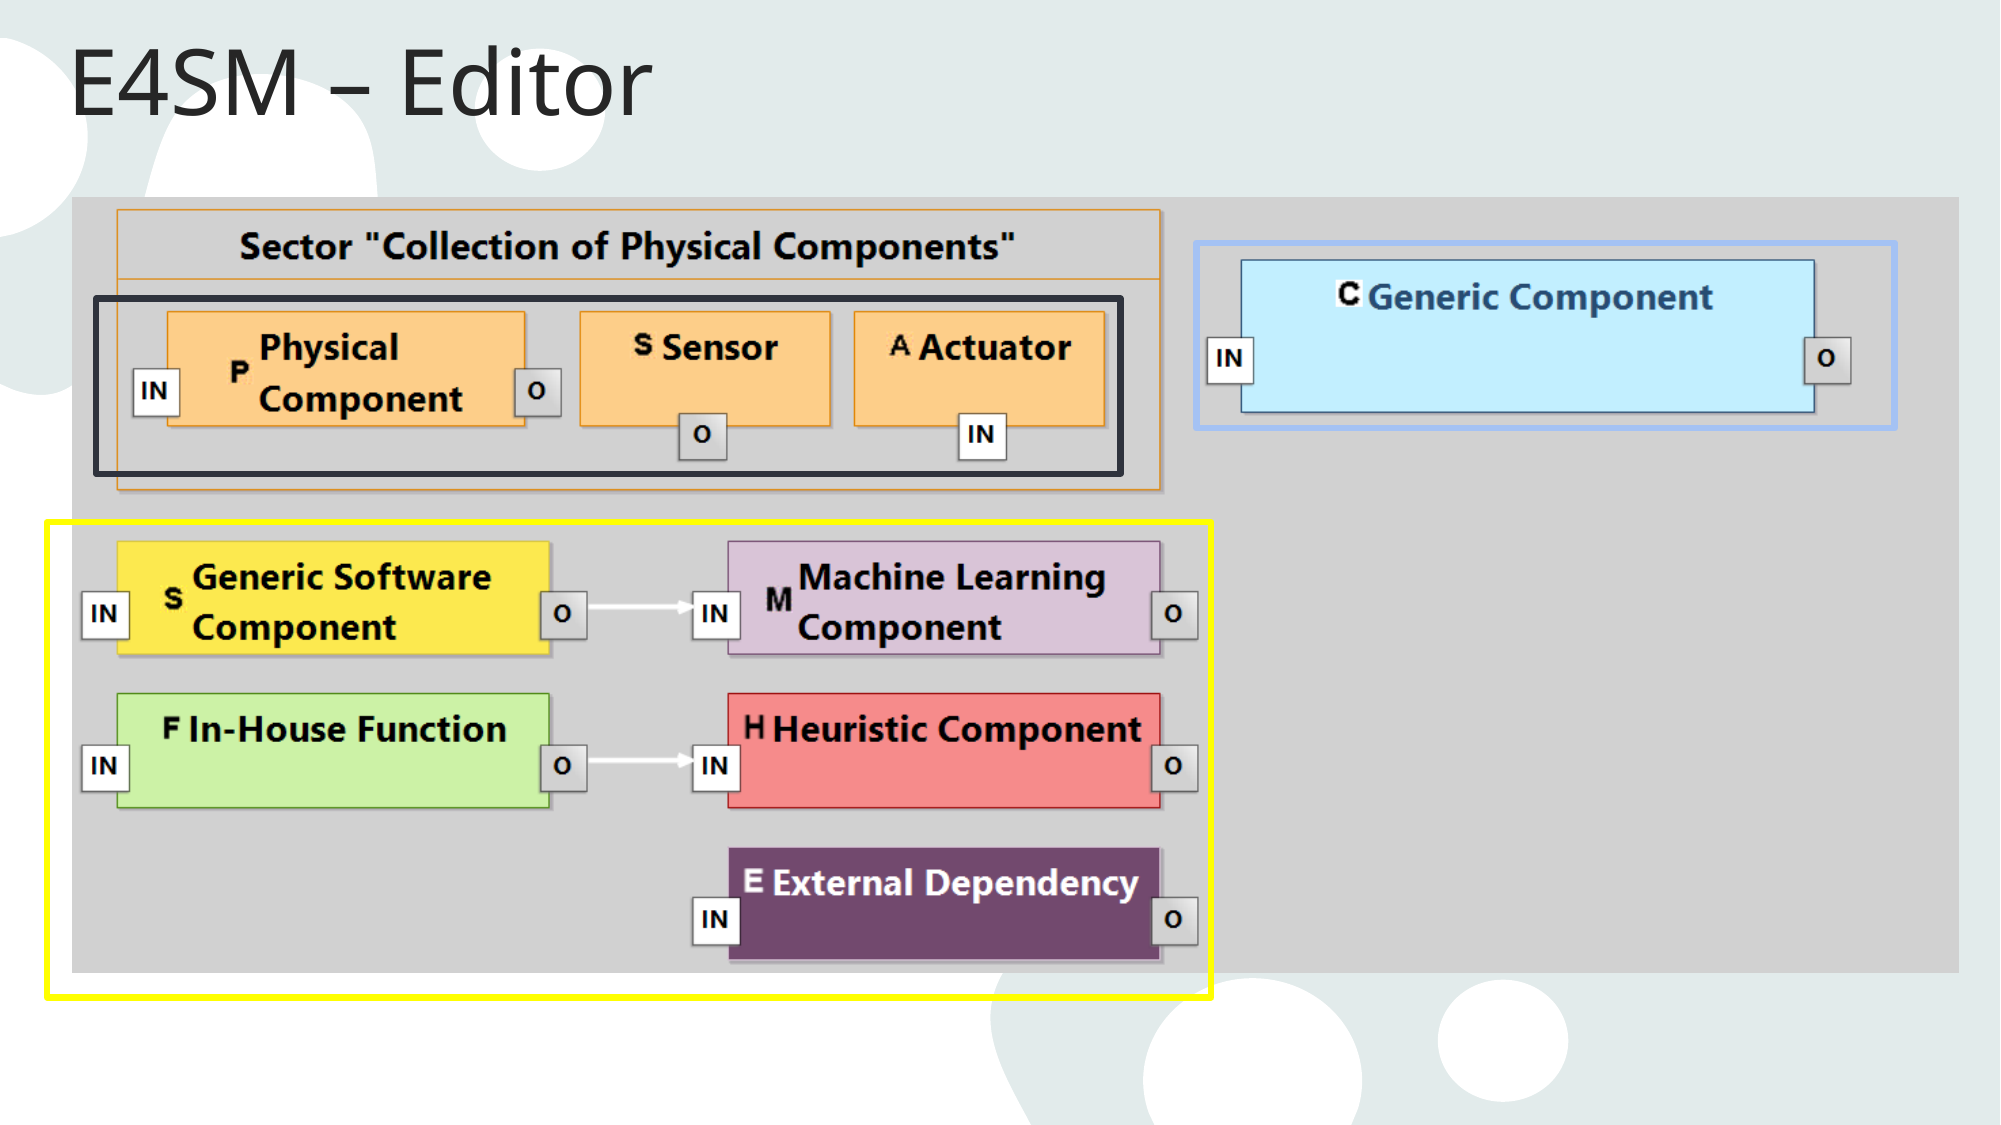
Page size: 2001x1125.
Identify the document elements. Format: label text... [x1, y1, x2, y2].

picture [72, 197, 1960, 973]
text_box [47, 522, 1212, 998]
title E4SM – Editor [47, 9, 1985, 149]
